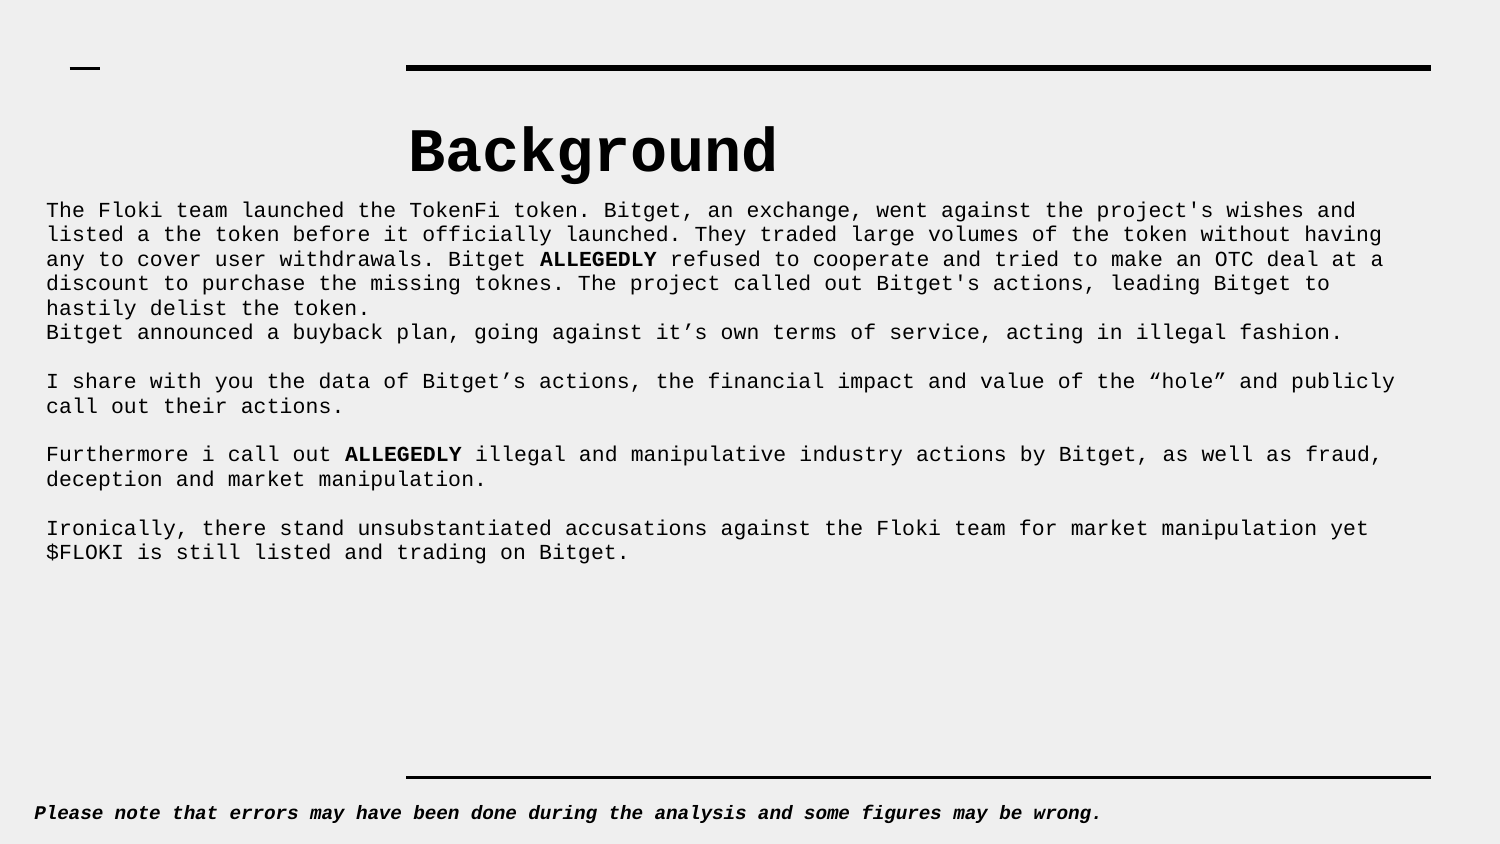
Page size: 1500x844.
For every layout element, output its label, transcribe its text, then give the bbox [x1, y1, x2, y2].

list The Floki team launched the TokenFi token. Bitget, an exchange, went against the project's wishes and listed a the token before it officially launched. They traded large volumes of the token without having any to cover user withdrawals. Bitget ALLEGEDLY refused to cooperate and tried to make an OTC deal at a discount to purchase the missing toknes. The project called out Bitget's actions, leading Bitget to hastily delist the token. Bitget announced a buyback plan, going against it’s own terms of service, acting in illegal fashion. I share with you the data of Bitget’s actions, the financial impact and value of the “hole” and publicly call out their actions. Furthermore i call out ALLEGEDLY illegal and manipulative industry actions by Bitget, as well as fraud, deception and market manipulation. Ironically, there stand unsubstantiated accusations against the Floki team for market manipulation yet $FLOKI is still listed and trading on Bitget. [31, 182, 1431, 697]
title Background [393, 94, 1431, 182]
